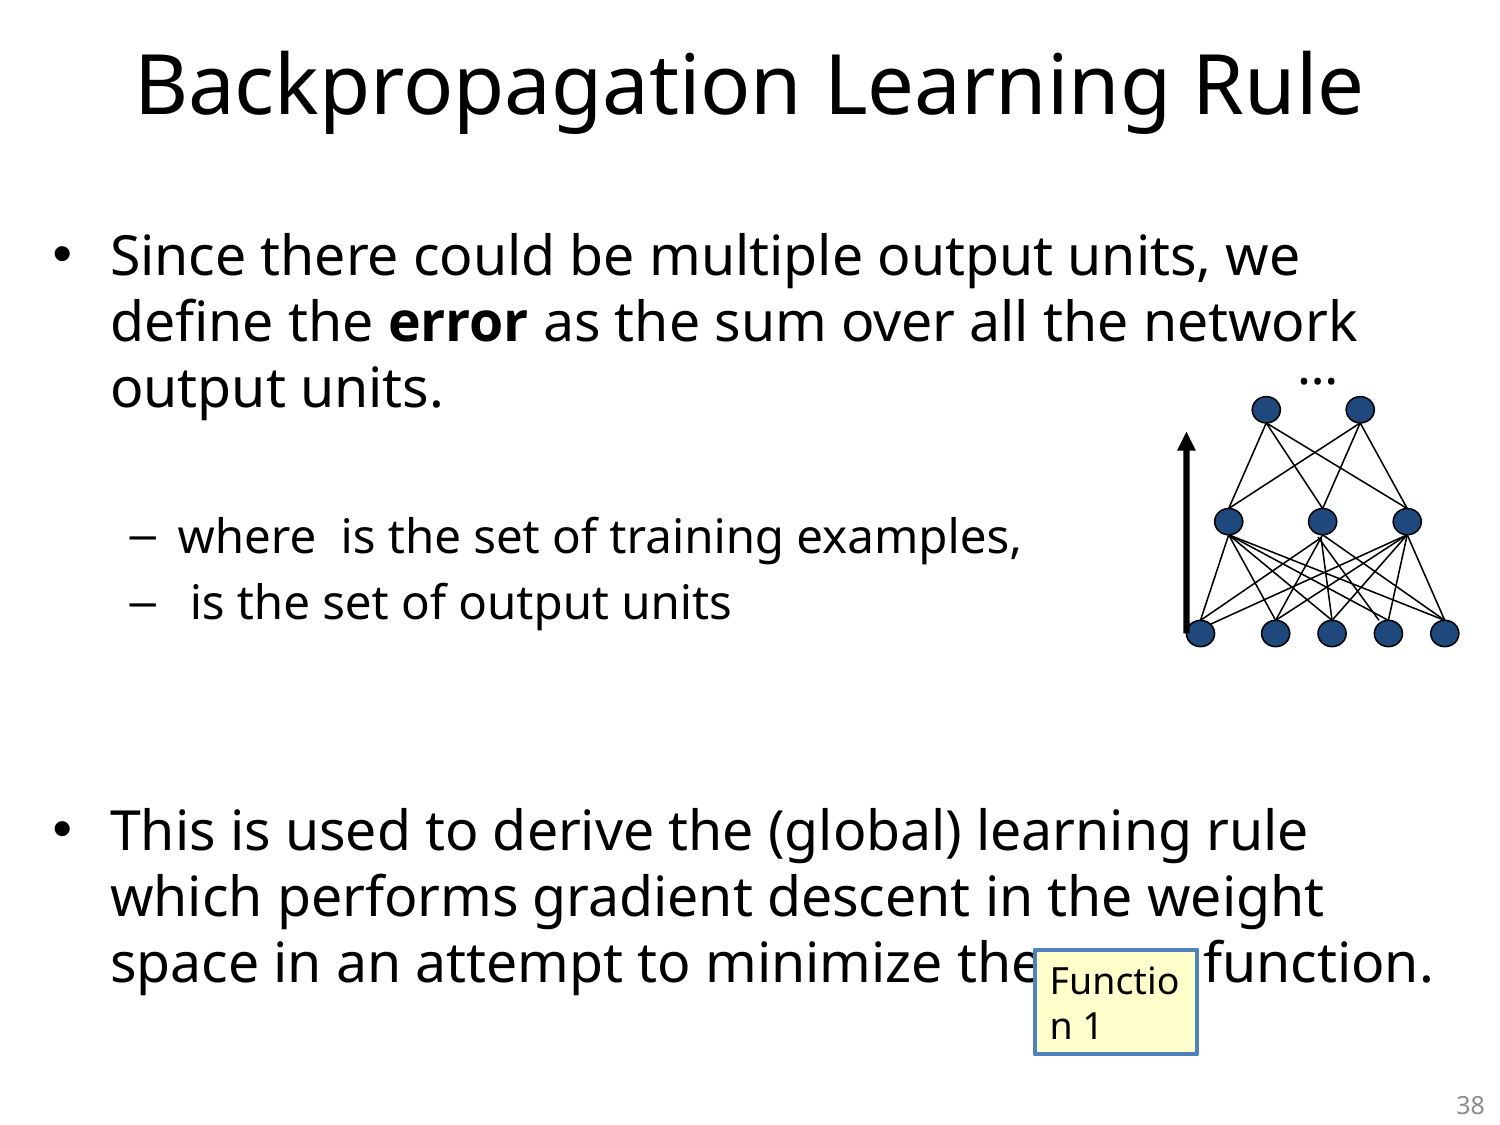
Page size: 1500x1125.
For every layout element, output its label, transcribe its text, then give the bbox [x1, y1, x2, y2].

slide_number 38 [1149, 1087, 1500, 1125]
text_box Function 1 [1033, 948, 1199, 1056]
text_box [1186, 396, 1460, 647]
title Backpropagation Learning Rule [0, 0, 1500, 163]
